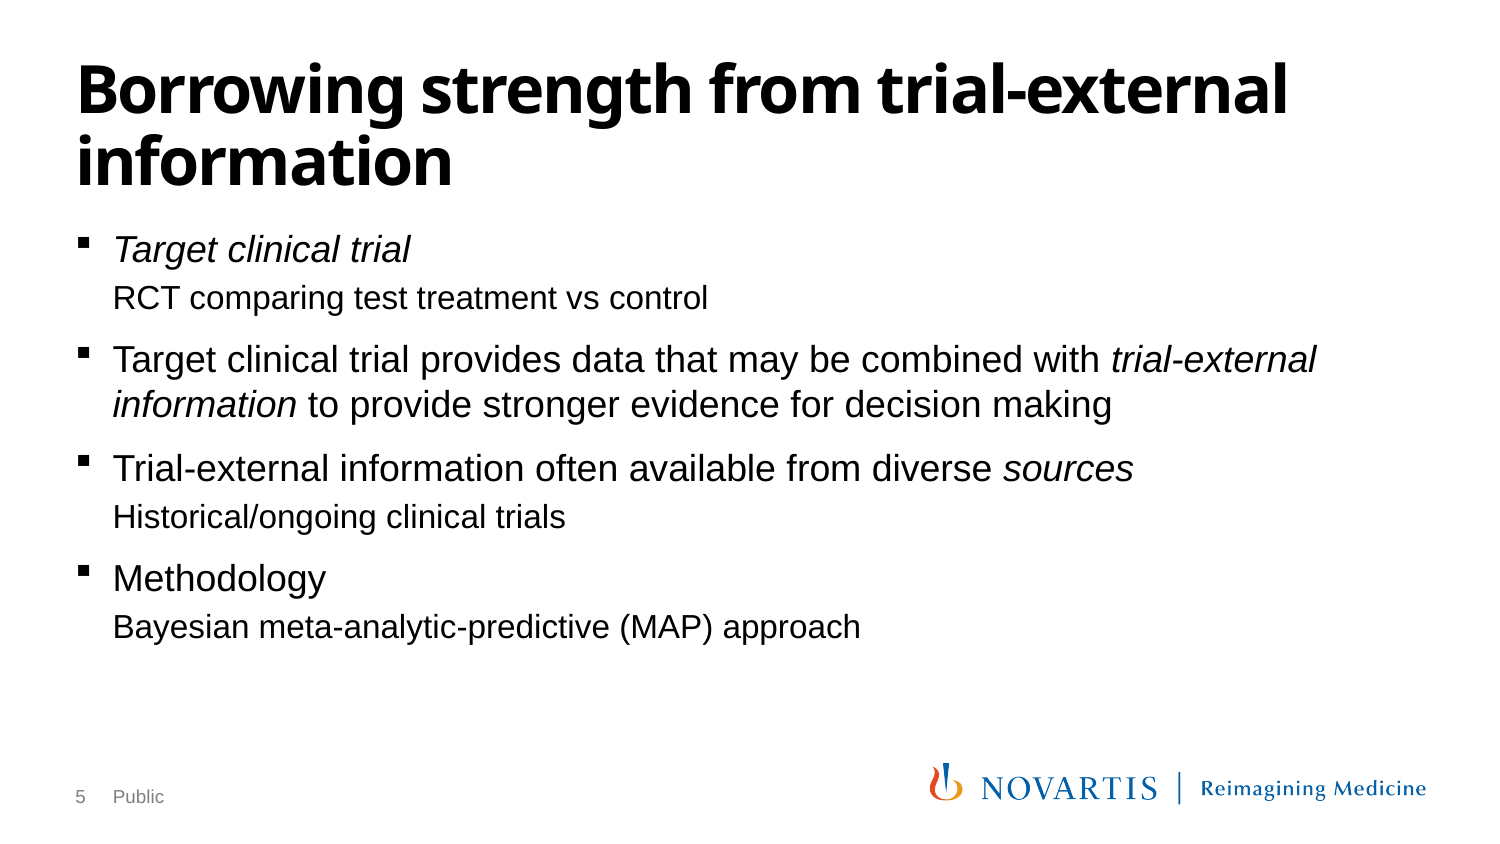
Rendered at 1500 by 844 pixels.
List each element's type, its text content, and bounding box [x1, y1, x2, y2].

title Borrowing strength from trial-external information [75, 56, 1425, 214]
slide_number 5 [75, 784, 113, 822]
picture [886, 733, 1469, 843]
list Target clinical trial RCT comparing test treatment vs control Target clinical trial provides data that may be combined with trial-external information to provide stronger evidence for decision making Trial-external information often available from diverse sources Historical/ongoing clinical trials Methodology Bayesian meta-analytic-predictive (MAP) approach [75, 224, 1425, 735]
footer Public [113, 784, 735, 822]
